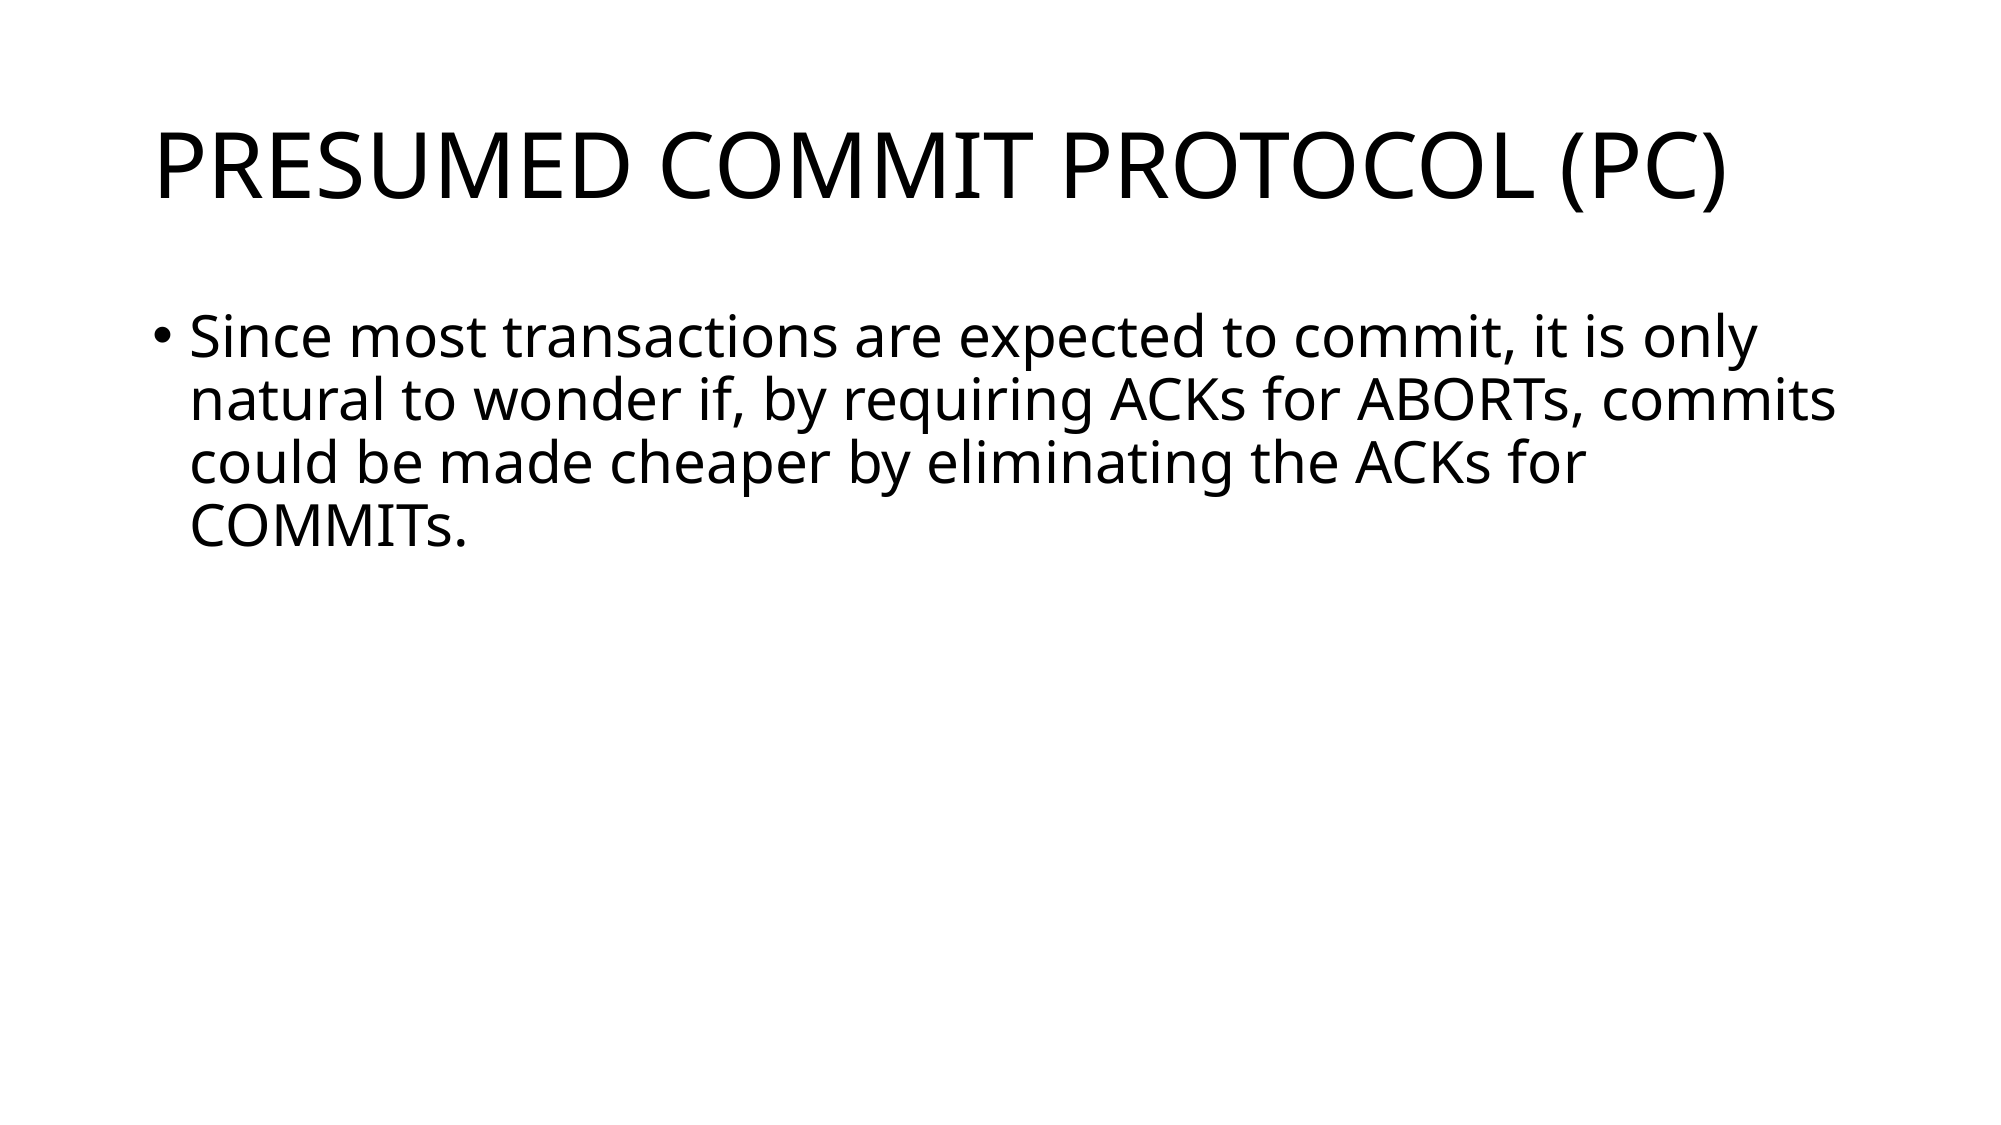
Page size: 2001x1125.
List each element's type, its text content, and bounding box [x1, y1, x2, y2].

title PRESUMED COMMIT PROTOCOL (PC) [137, 59, 1863, 278]
list Since most transactions are expected to commit, it is only natural to wonder if, by requiring ACKs for ABORTs, commits could be made cheaper by eliminating the ACKs for COMMITs. [137, 299, 1863, 1014]
